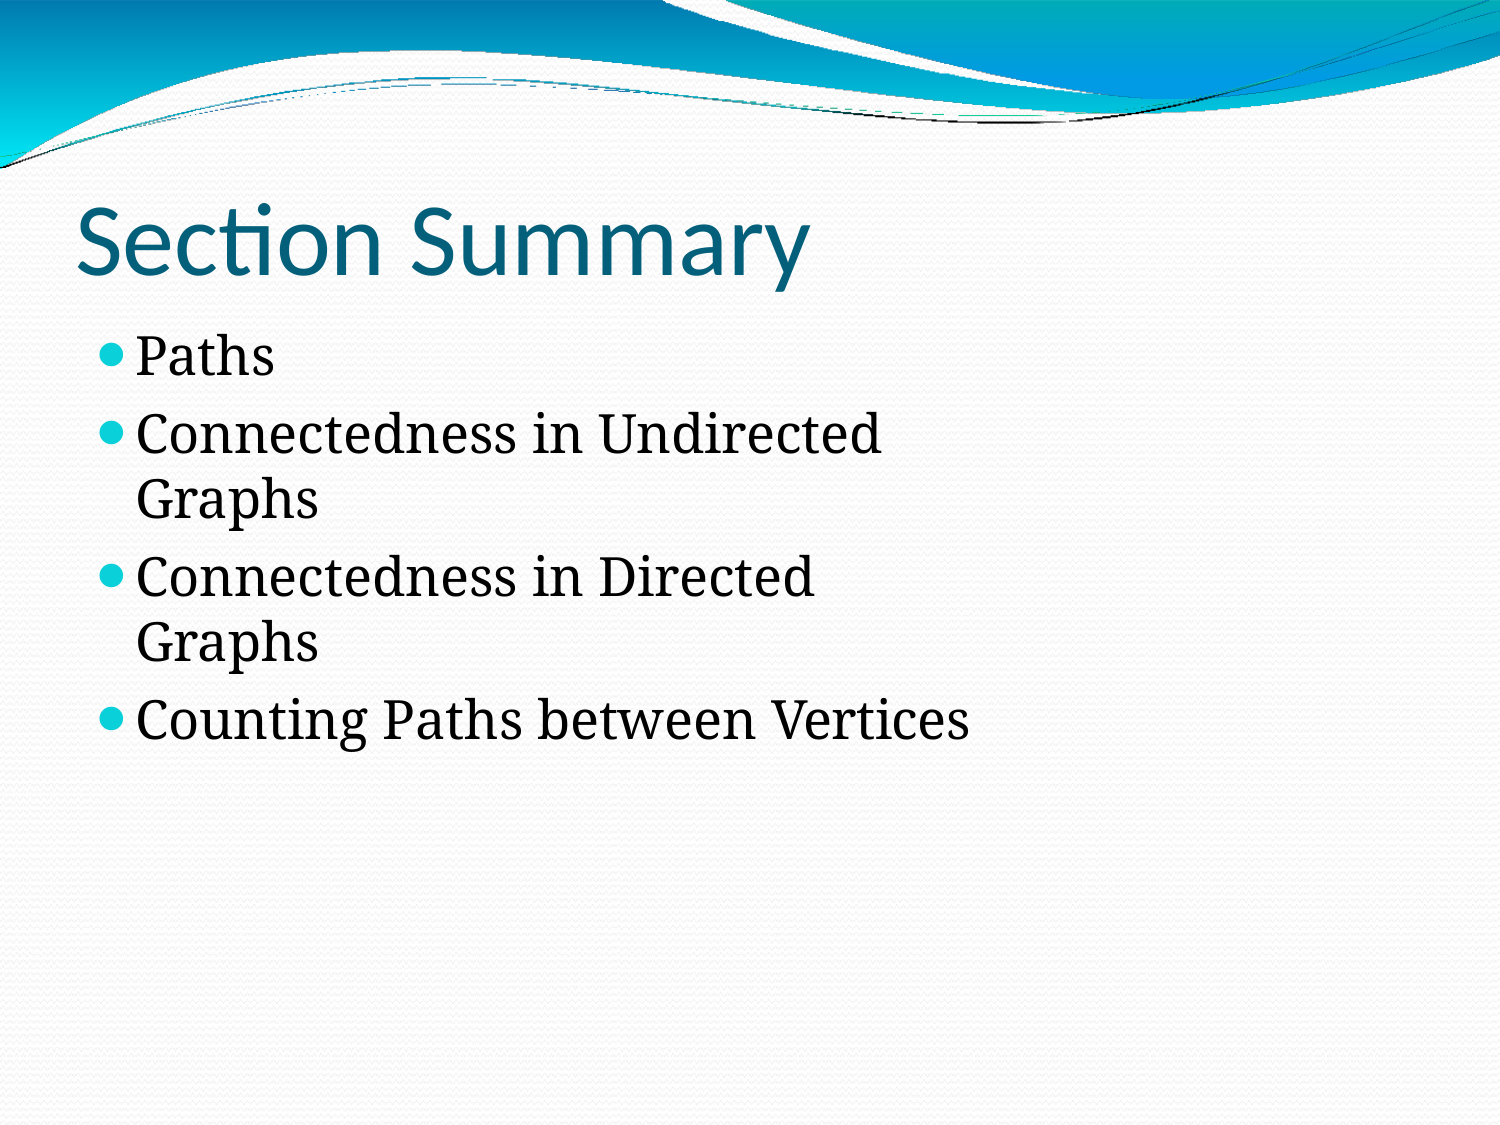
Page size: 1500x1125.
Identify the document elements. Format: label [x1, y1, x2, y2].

text_box [0, 0, 1500, 1125]
